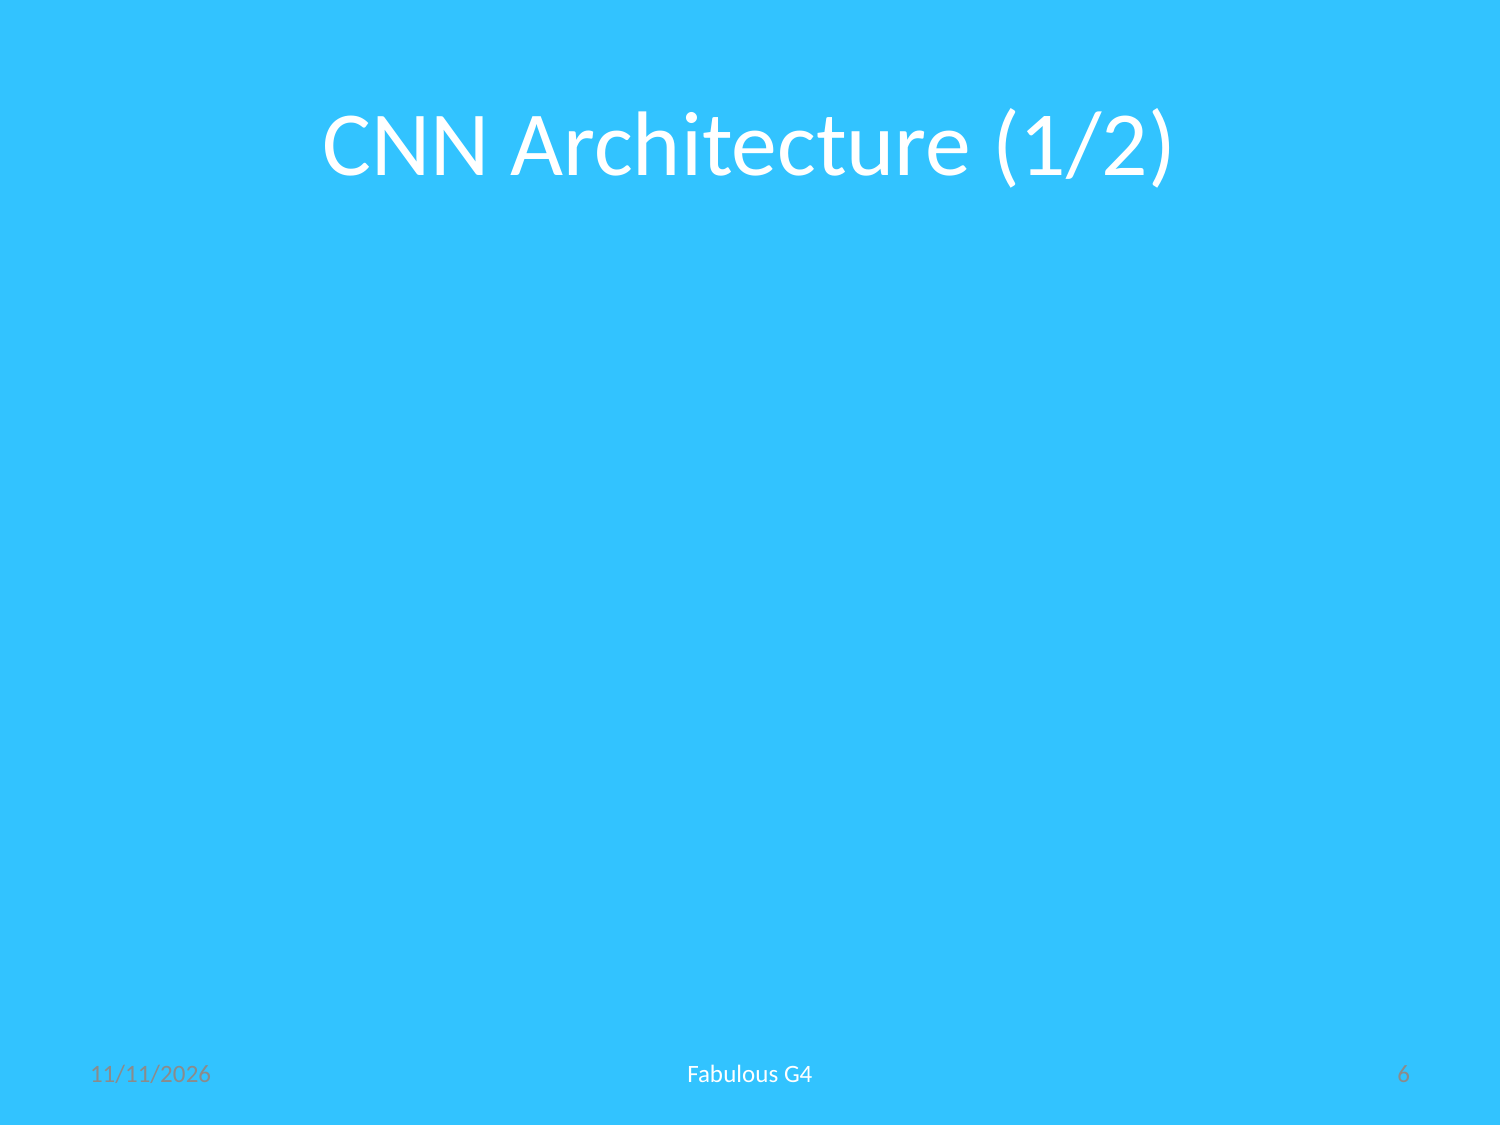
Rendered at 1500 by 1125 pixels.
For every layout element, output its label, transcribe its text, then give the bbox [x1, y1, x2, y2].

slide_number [75, 1042, 425, 1103]
slide_number 6 [1074, 1042, 1425, 1103]
footer Fabulous G4 [512, 1042, 988, 1103]
title CNN Architecture (1/2) [75, 45, 1425, 233]
